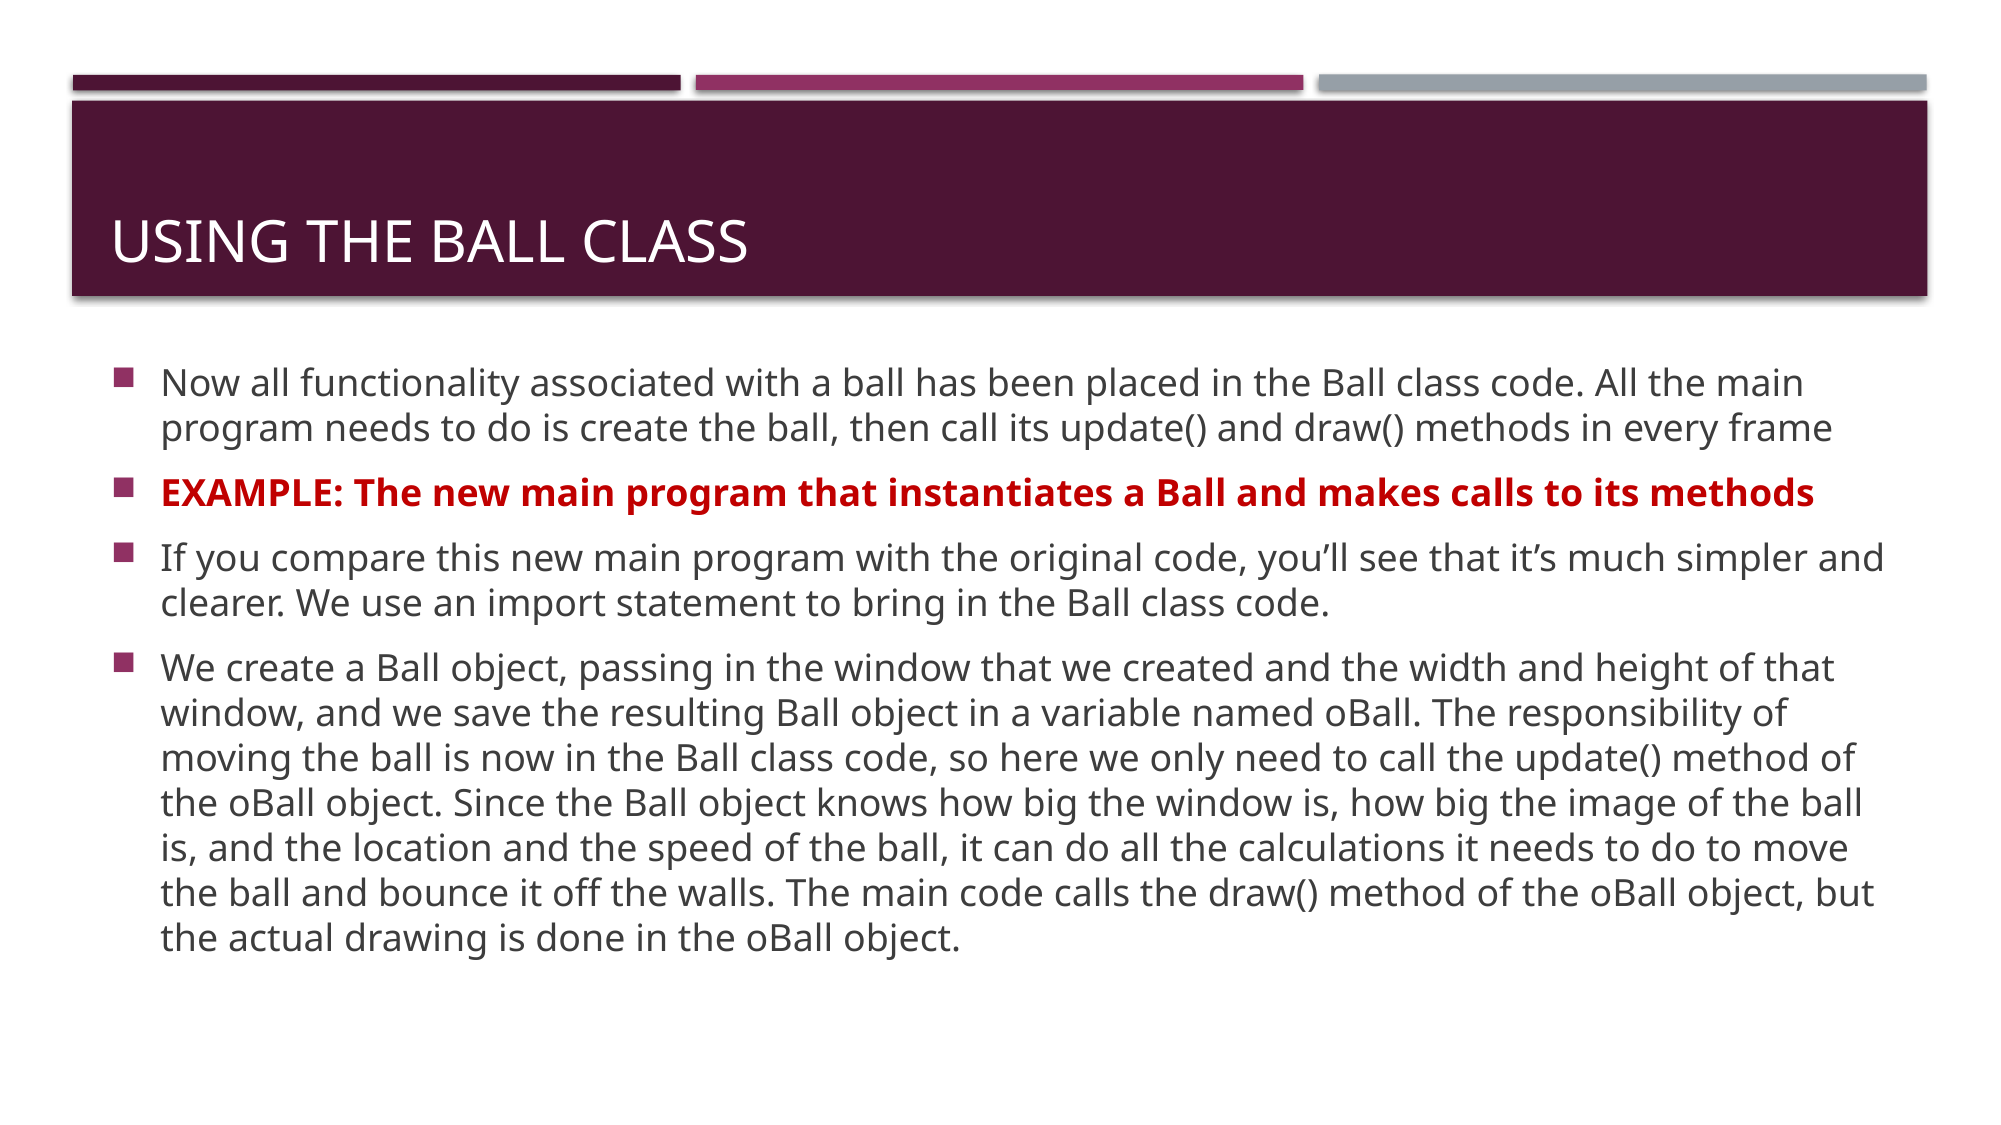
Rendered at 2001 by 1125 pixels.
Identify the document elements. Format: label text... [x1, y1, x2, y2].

list Now all functionality associated with a ball has been placed in the Ball class code. All the main program needs to do is create the ball, then call its update() and draw() methods in every frame EXAMPLE: The new main program that instantiates a Ball and makes calls to its methods If you compare this new main program with the original code, you’ll see that it’s much simpler and clearer. We use an import statement to bring in the Ball class code. We create a Ball object, passing in the window that we created and the width and height of that window, and we save the resulting Ball object in a variable named oBall. The responsibility of moving the ball is now in the Ball class code, so here we only need to call the update() method of the oBall object. Since the Ball object knows how big the window is, how big the image of the ball is, and the location and the speed of the ball, it can do all the calculations it needs to do to move the ball and bounce it off the walls. The main code calls the draw() method of the oBall object, but the actual drawing is done in the oBall object. [95, 357, 1905, 962]
title Using the Ball Class [95, 115, 1905, 282]
